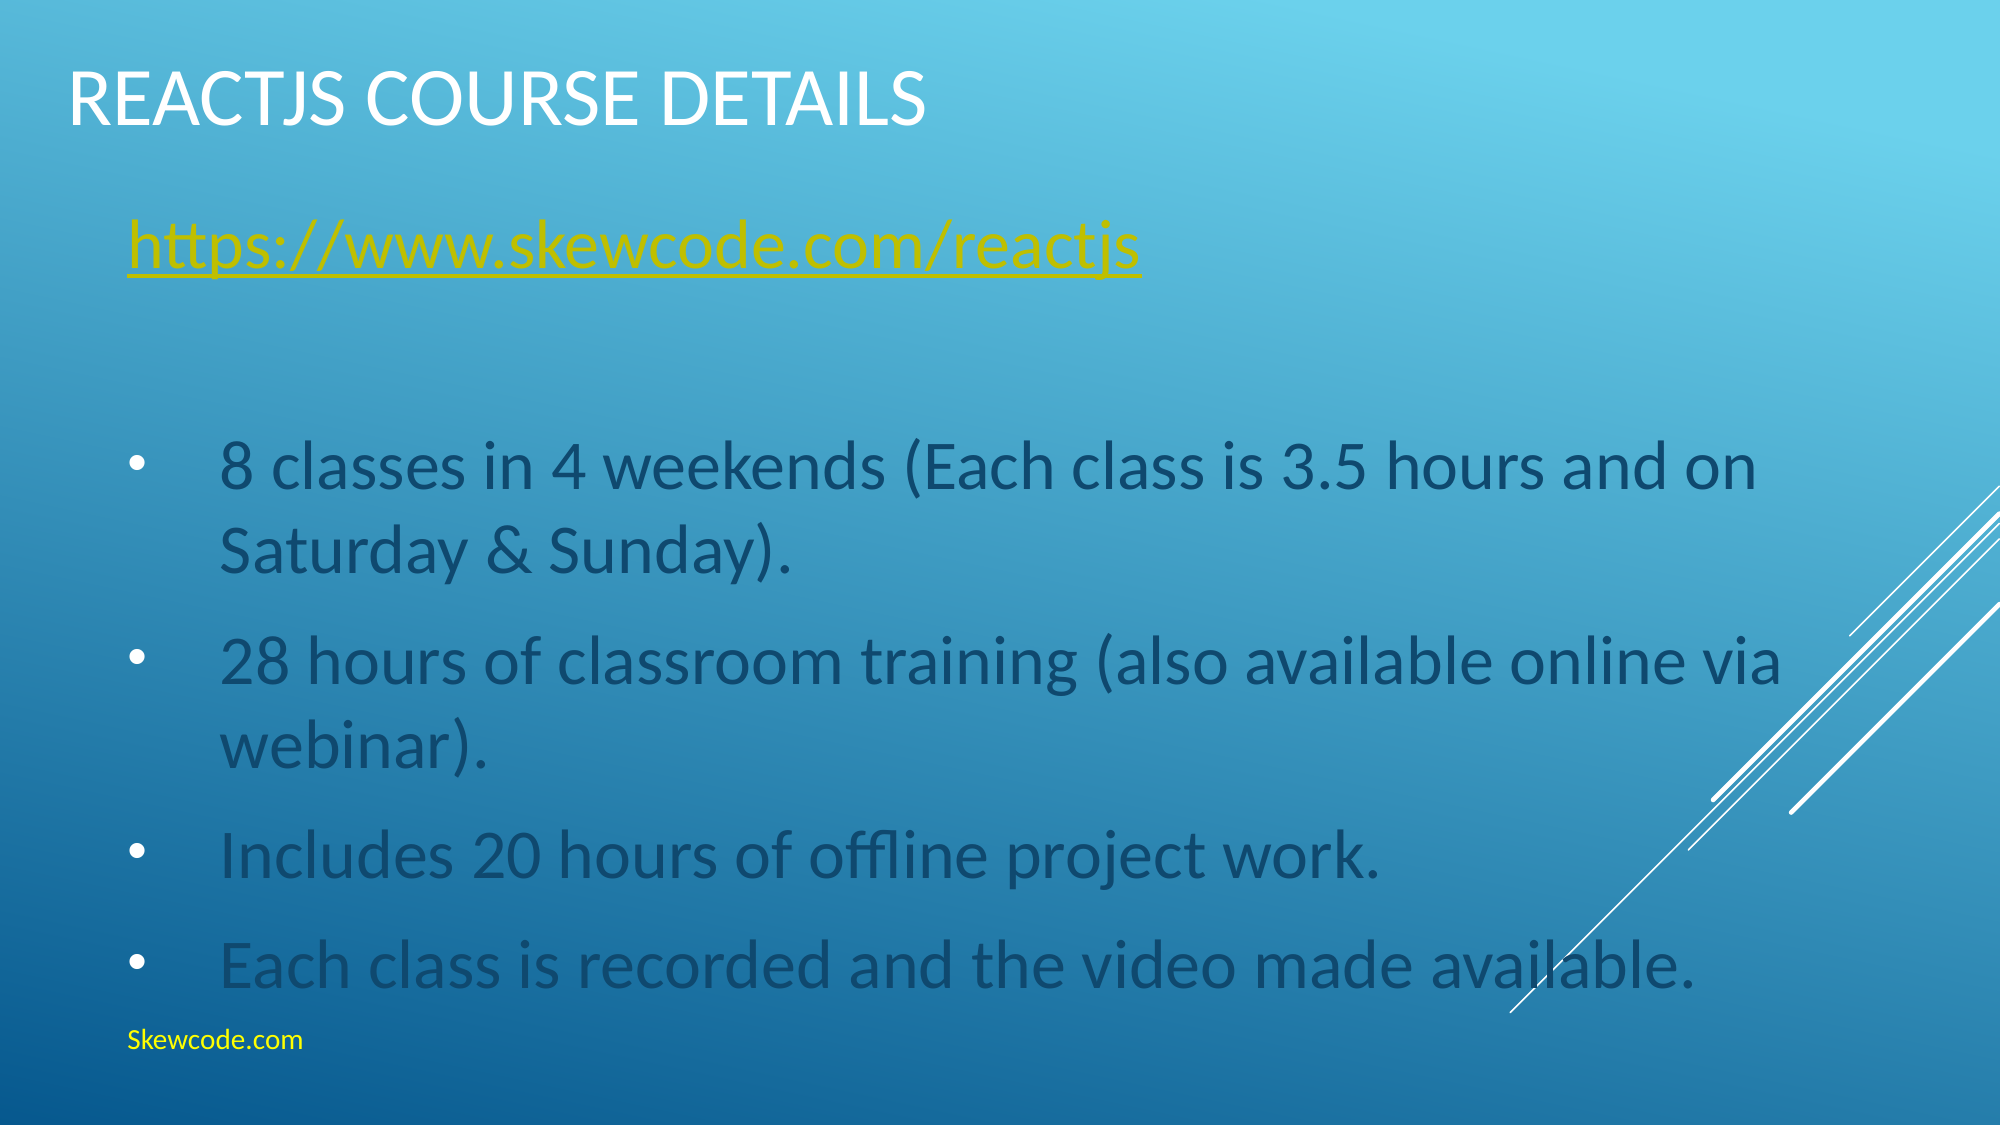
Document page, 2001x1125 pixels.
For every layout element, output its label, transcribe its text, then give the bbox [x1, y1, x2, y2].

list https://www.skewcode.com/reactjs 8 classes in 4 weekends (Each class is 3.5 hours and on Saturday & Sunday). 28 hours of classroom training (also available online via webinar). Includes 20 hours of offline project work. Each class is recorded and the video made available. [112, 191, 1898, 1013]
title REACTJS COURSE DETAILS [52, 34, 1898, 150]
footer Skewcode.com [112, 1012, 1350, 1073]
